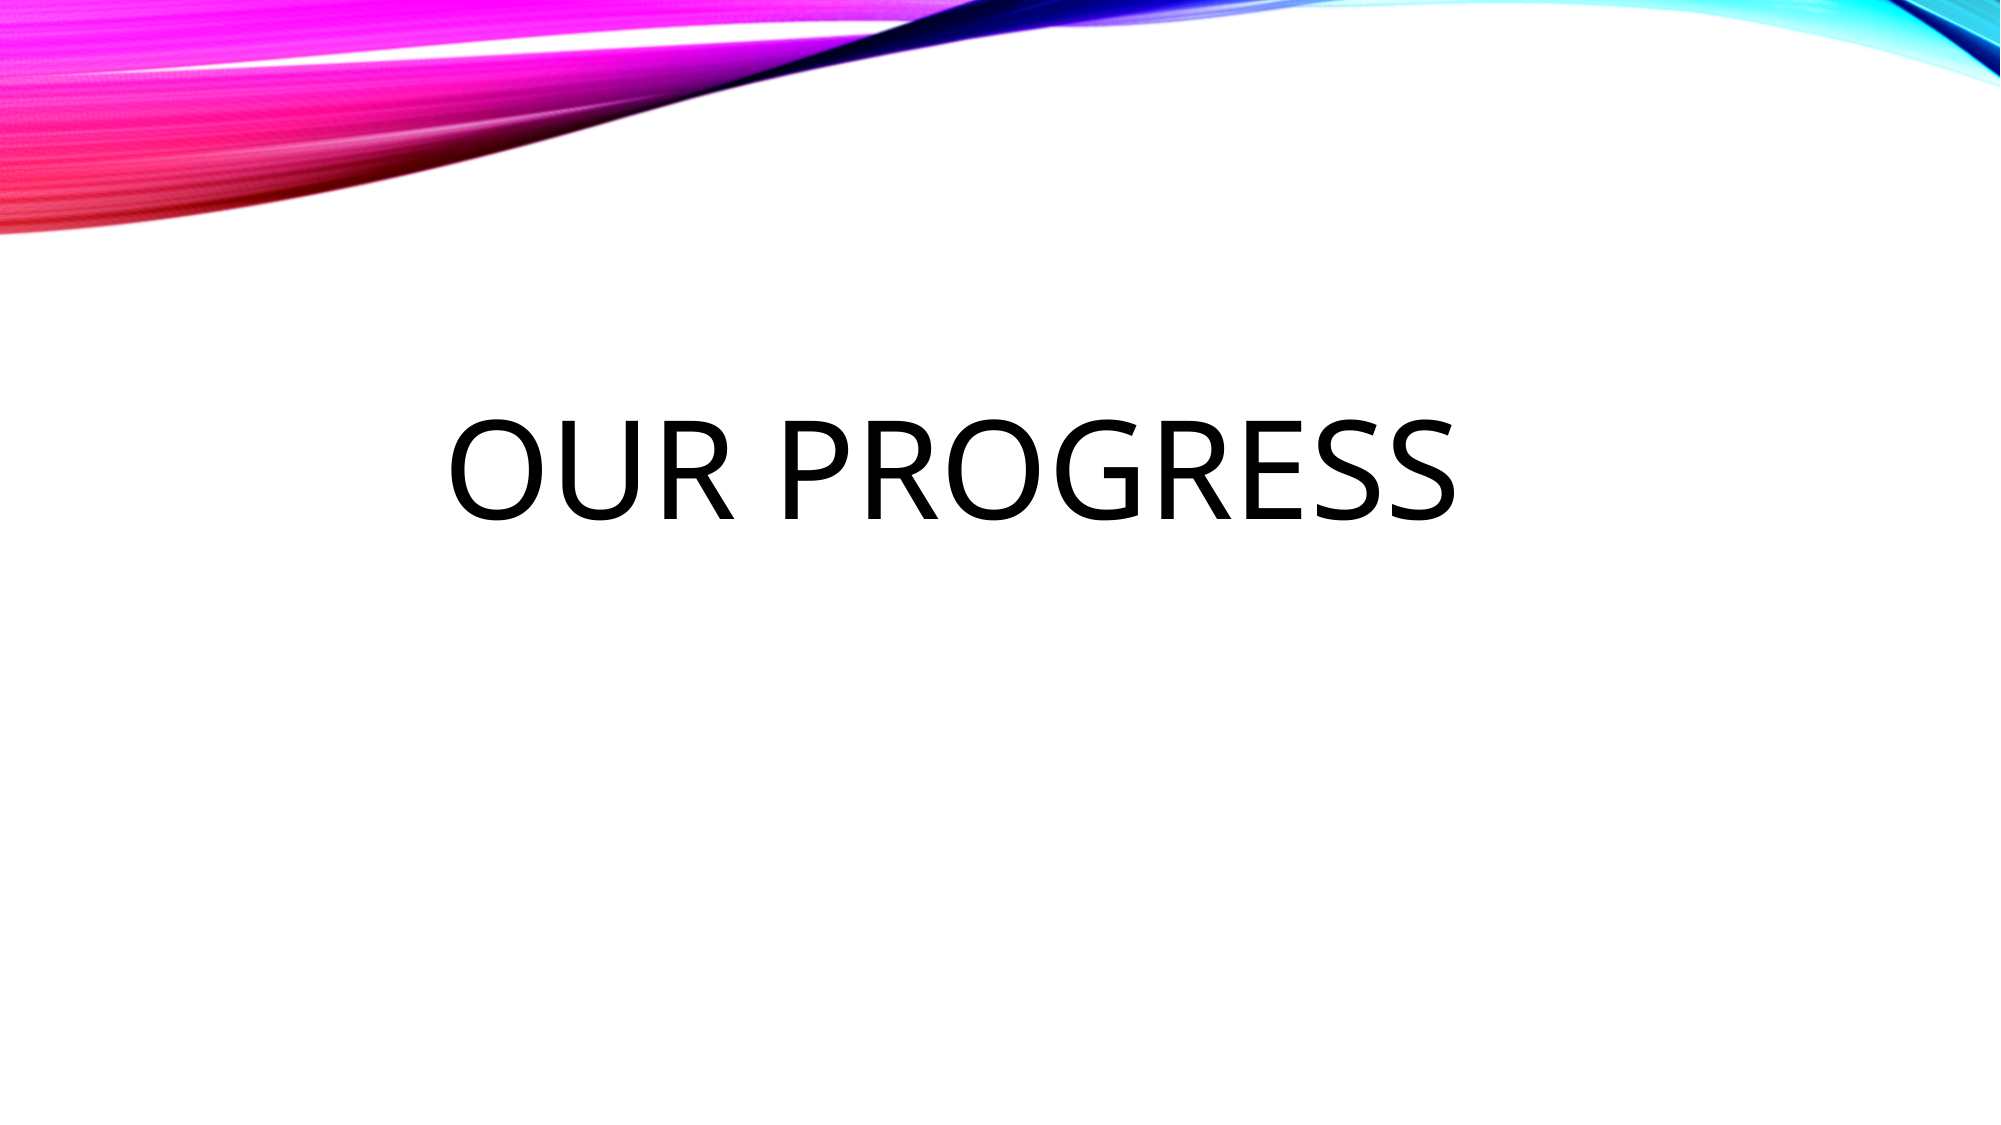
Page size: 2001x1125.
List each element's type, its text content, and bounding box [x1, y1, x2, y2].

picture [1890, 0, 2000, 75]
title Our progress [264, 368, 1677, 581]
picture [0, 0, 2000, 237]
picture [1910, 0, 2000, 45]
